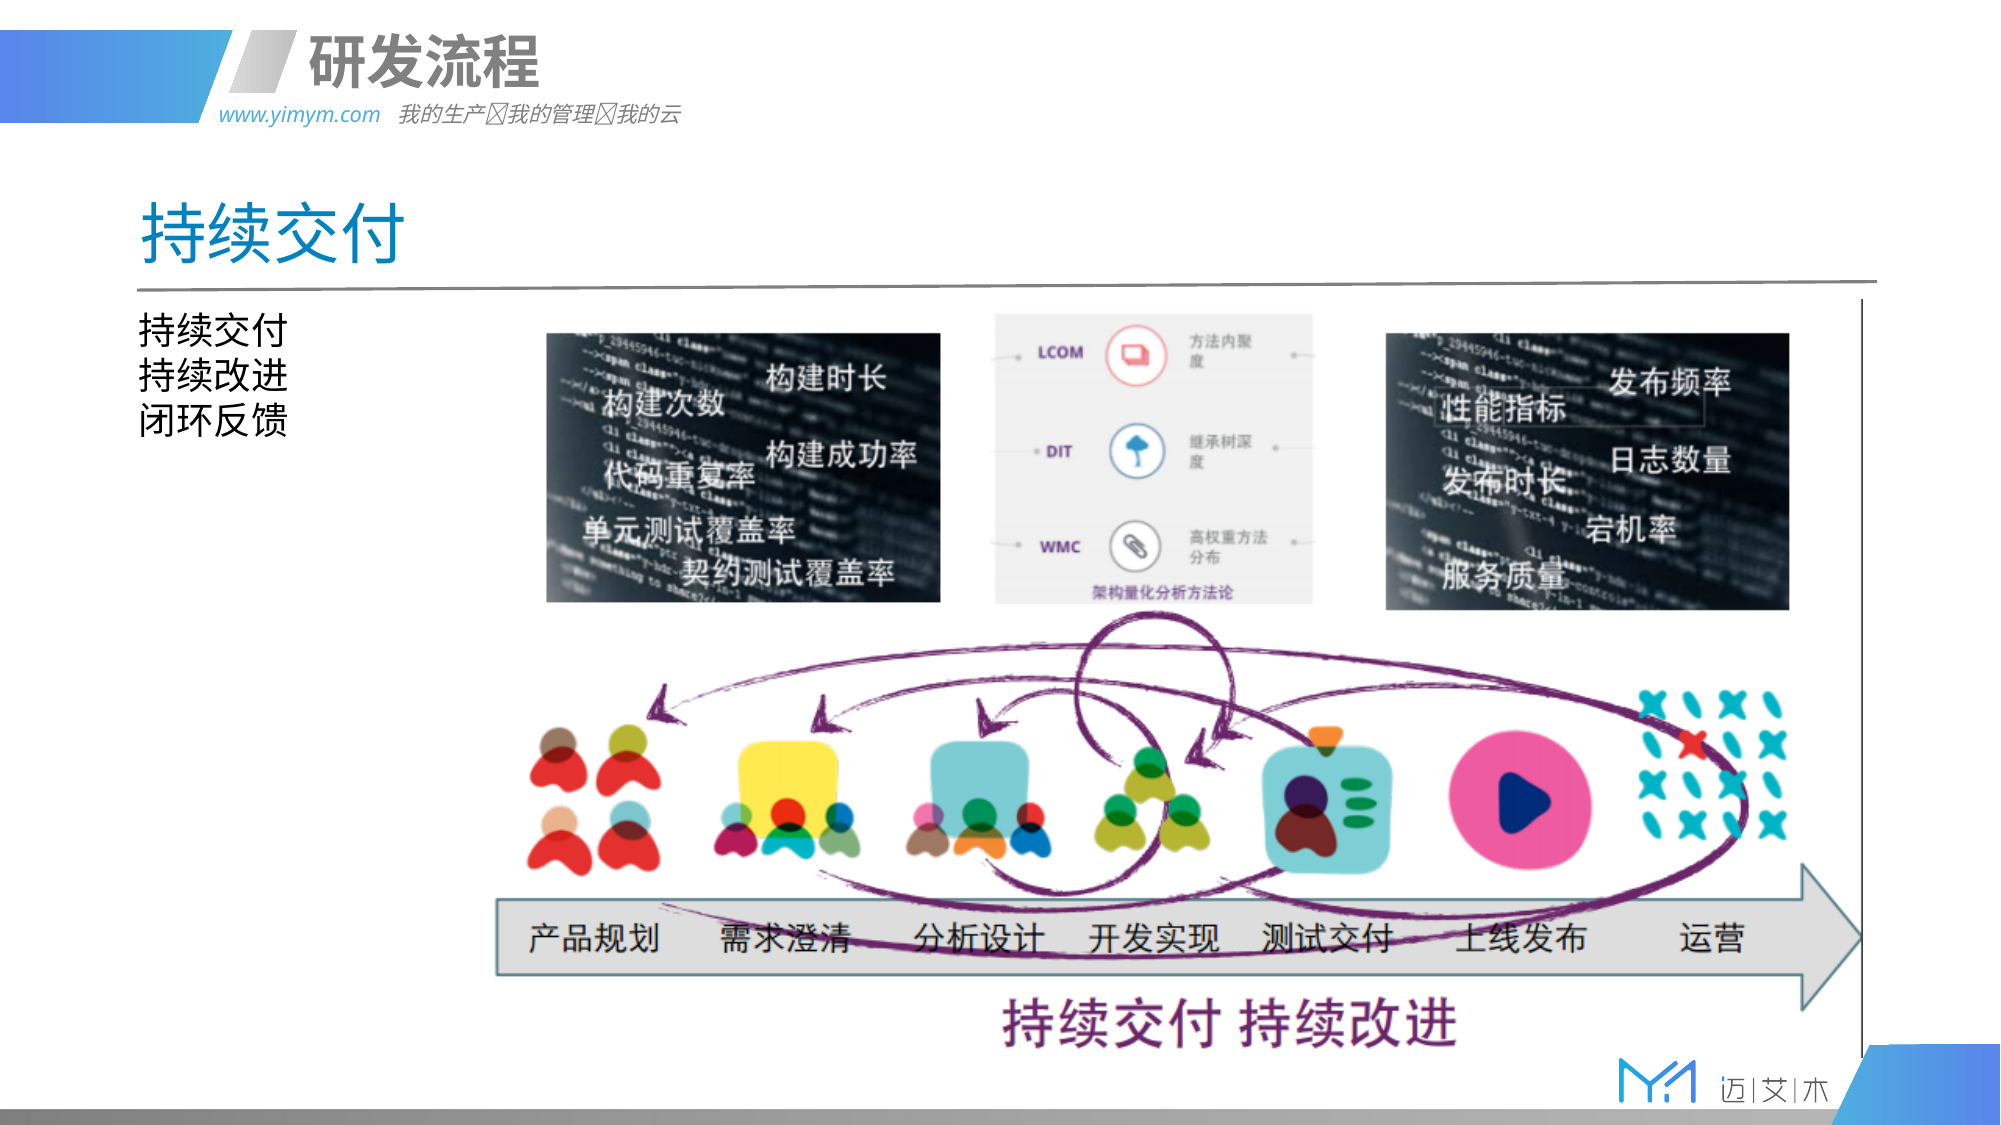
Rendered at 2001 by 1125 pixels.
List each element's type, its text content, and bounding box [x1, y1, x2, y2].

list 持续交付 持续改进 闭环反馈 [124, 299, 478, 1014]
text_box 持续交付 [125, 193, 423, 281]
text_box 研发流程 [293, 17, 1353, 102]
picture [0, 1109, 1838, 1125]
picture [478, 299, 1863, 1103]
